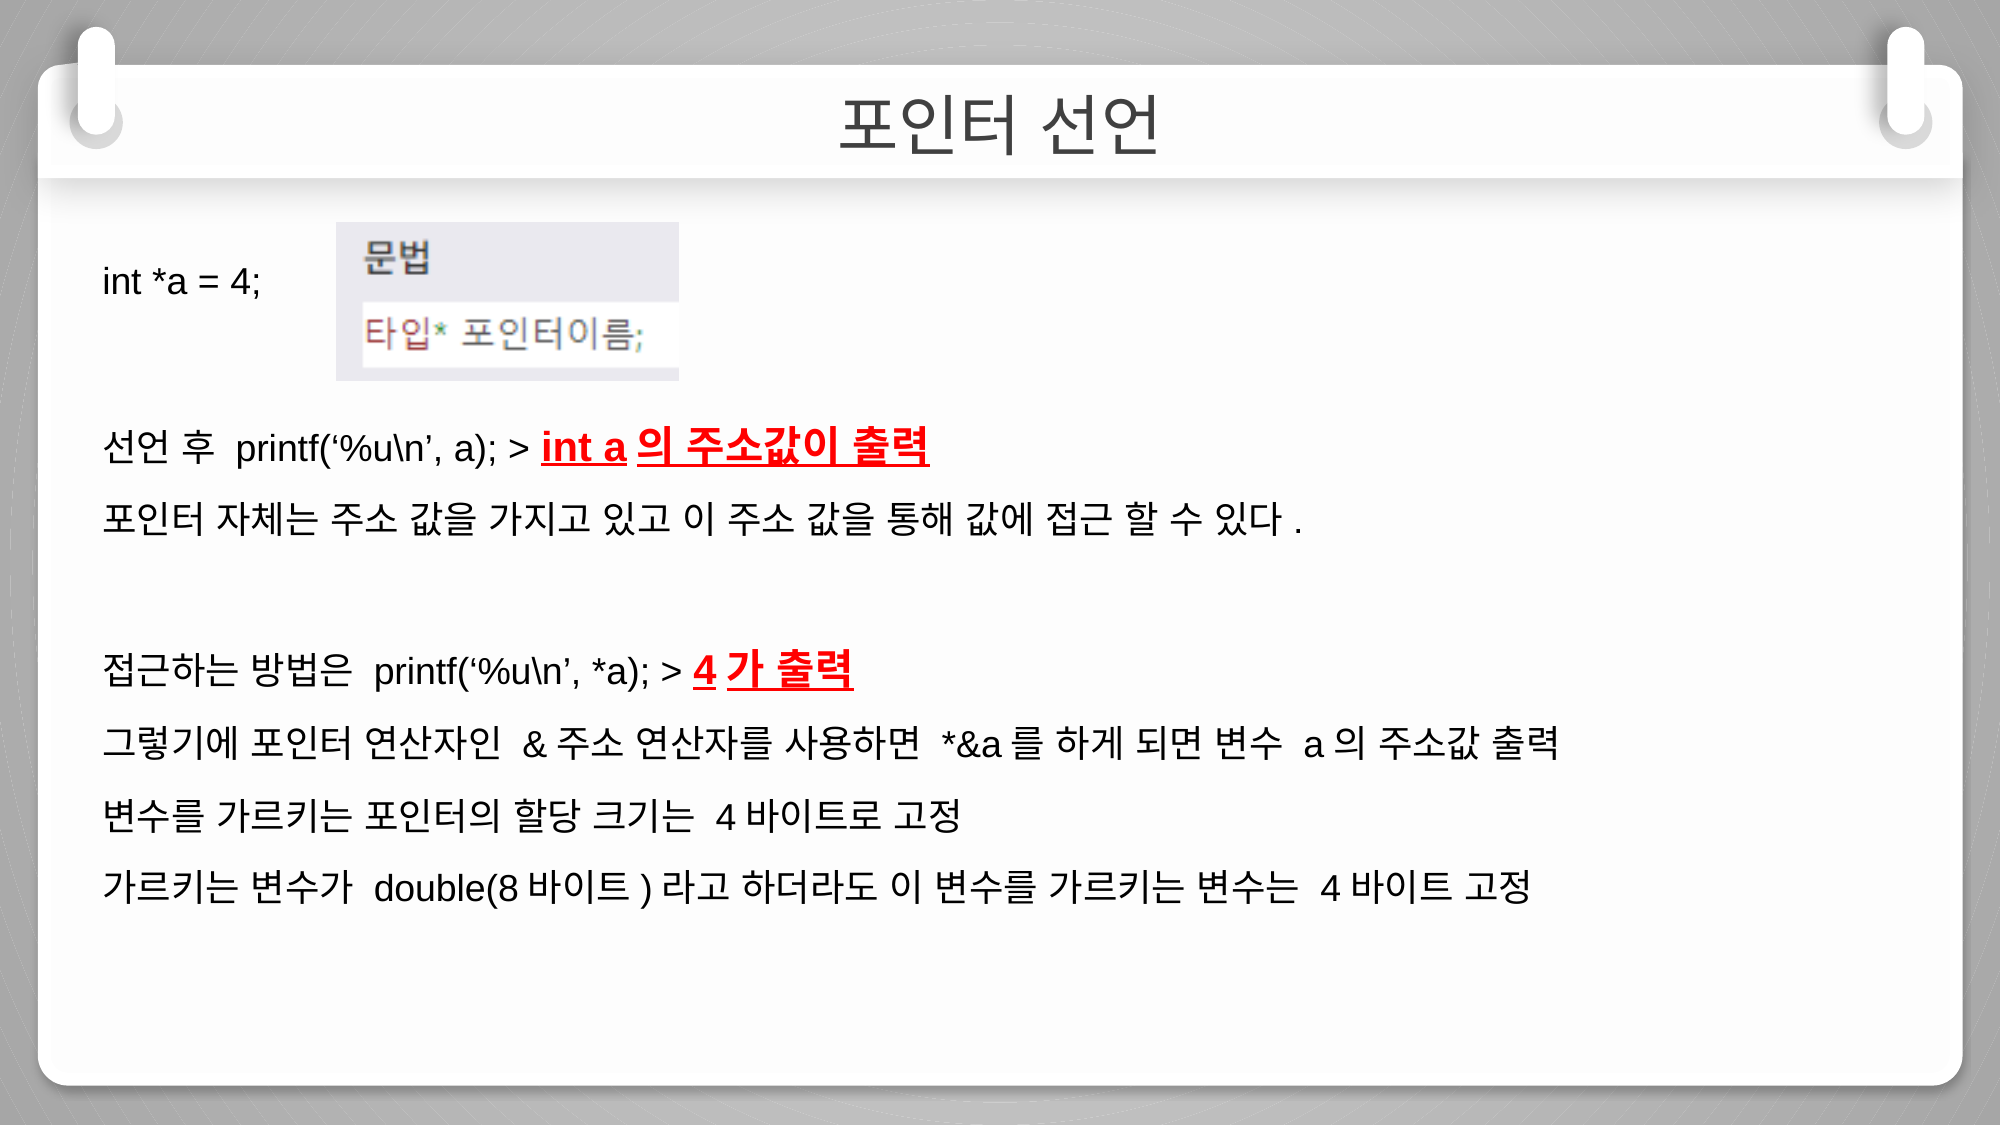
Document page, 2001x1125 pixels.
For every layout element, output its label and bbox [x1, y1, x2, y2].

picture [336, 223, 679, 381]
text_box [0, 0, 2000, 75]
text_box [44, 26, 1957, 1080]
